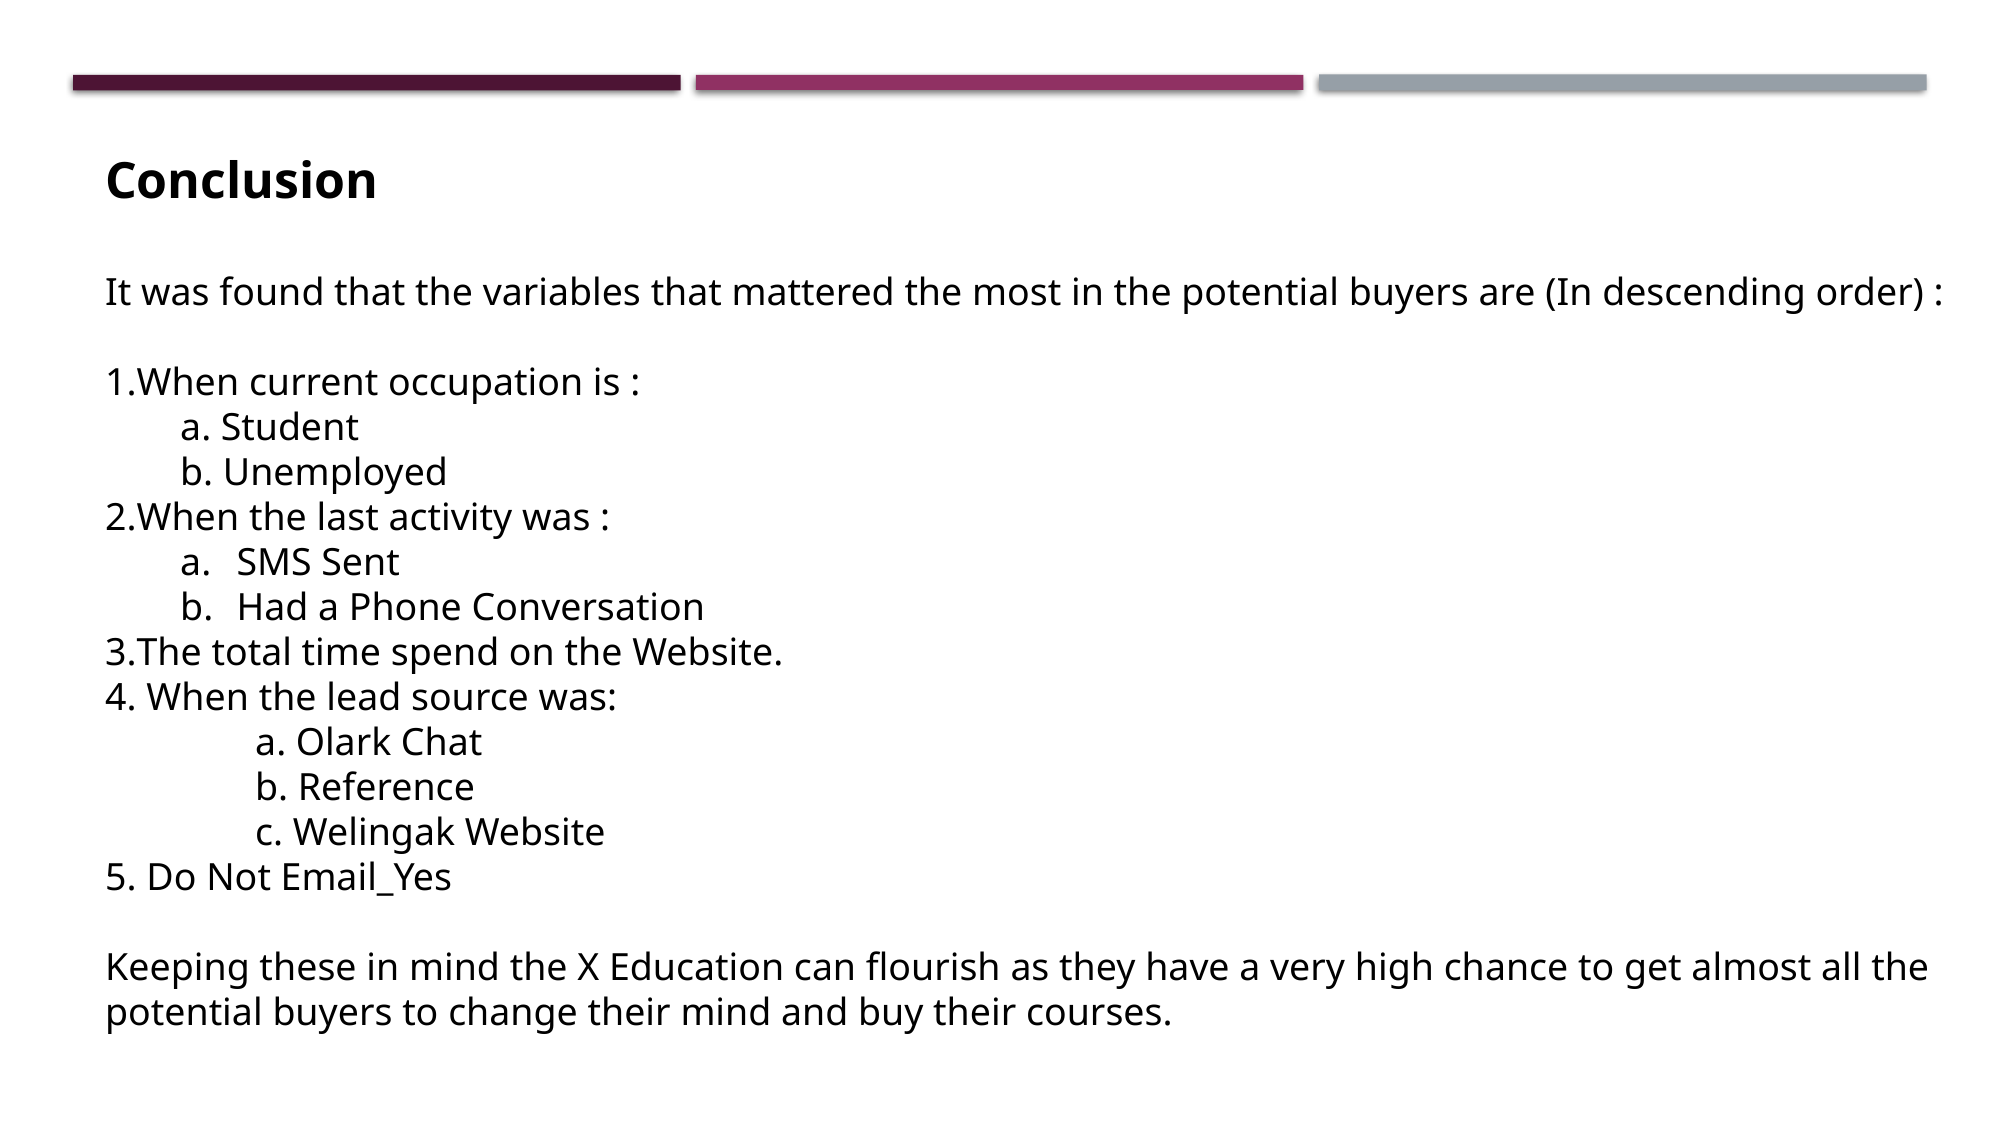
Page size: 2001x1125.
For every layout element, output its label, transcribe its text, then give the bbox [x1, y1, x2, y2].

text_box Conclusion It was found that the variables that mattered the most in the potential buyers are (In descending order) : When current occupation is : a. Student b. Unemployed When the last activity was : SMS Sent Had a Phone Conversation The total time spend on the Website. When the lead source was: a. Olark Chat b. Reference c. Welingak Website 5. Do Not Email_Yes Keeping these in mind the X Education can flourish as they have a very high chance to get almost all the potential buyers to change their mind and buy their courses. [90, 140, 1977, 1081]
